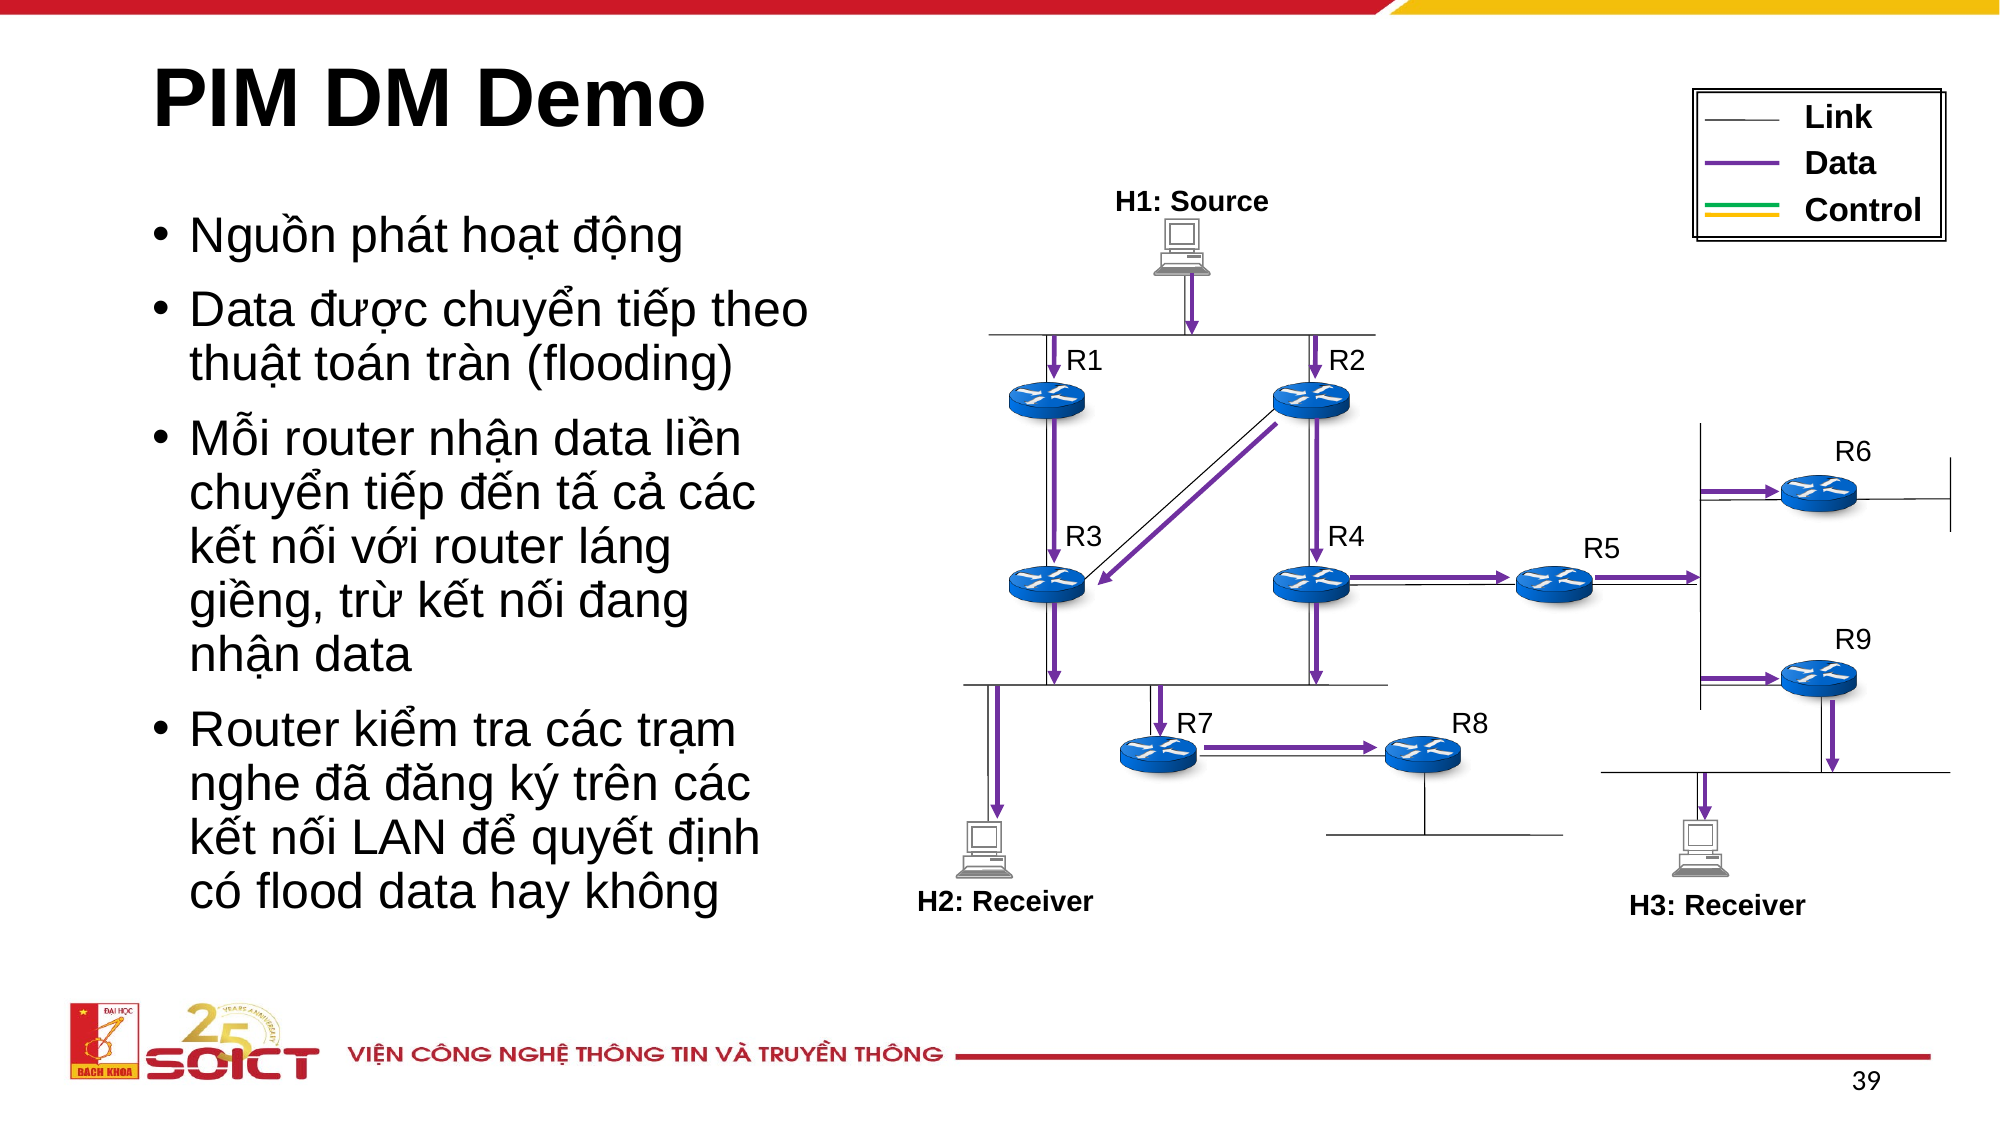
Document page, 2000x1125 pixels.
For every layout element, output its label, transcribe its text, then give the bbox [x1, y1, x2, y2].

list Nguồn phát hoạt động Data được chuyển tiếp theo thuật toán tràn (flooding) Mỗi router nhận data liền chuyển tiếp đến tấ cả các kết nối với router láng giềng, trừ kết nối đang nhận data Router kiểm tra các trạm nghe đã đăng ký trên các kết nối LAN để quyết định có flood data hay không [137, 201, 826, 1014]
title PIM DM Demo [137, 38, 1862, 161]
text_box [1692, 87, 1941, 239]
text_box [901, 174, 1888, 930]
picture [0, 0, 2000, 1125]
slide_number 39 [1770, 1049, 1897, 1109]
